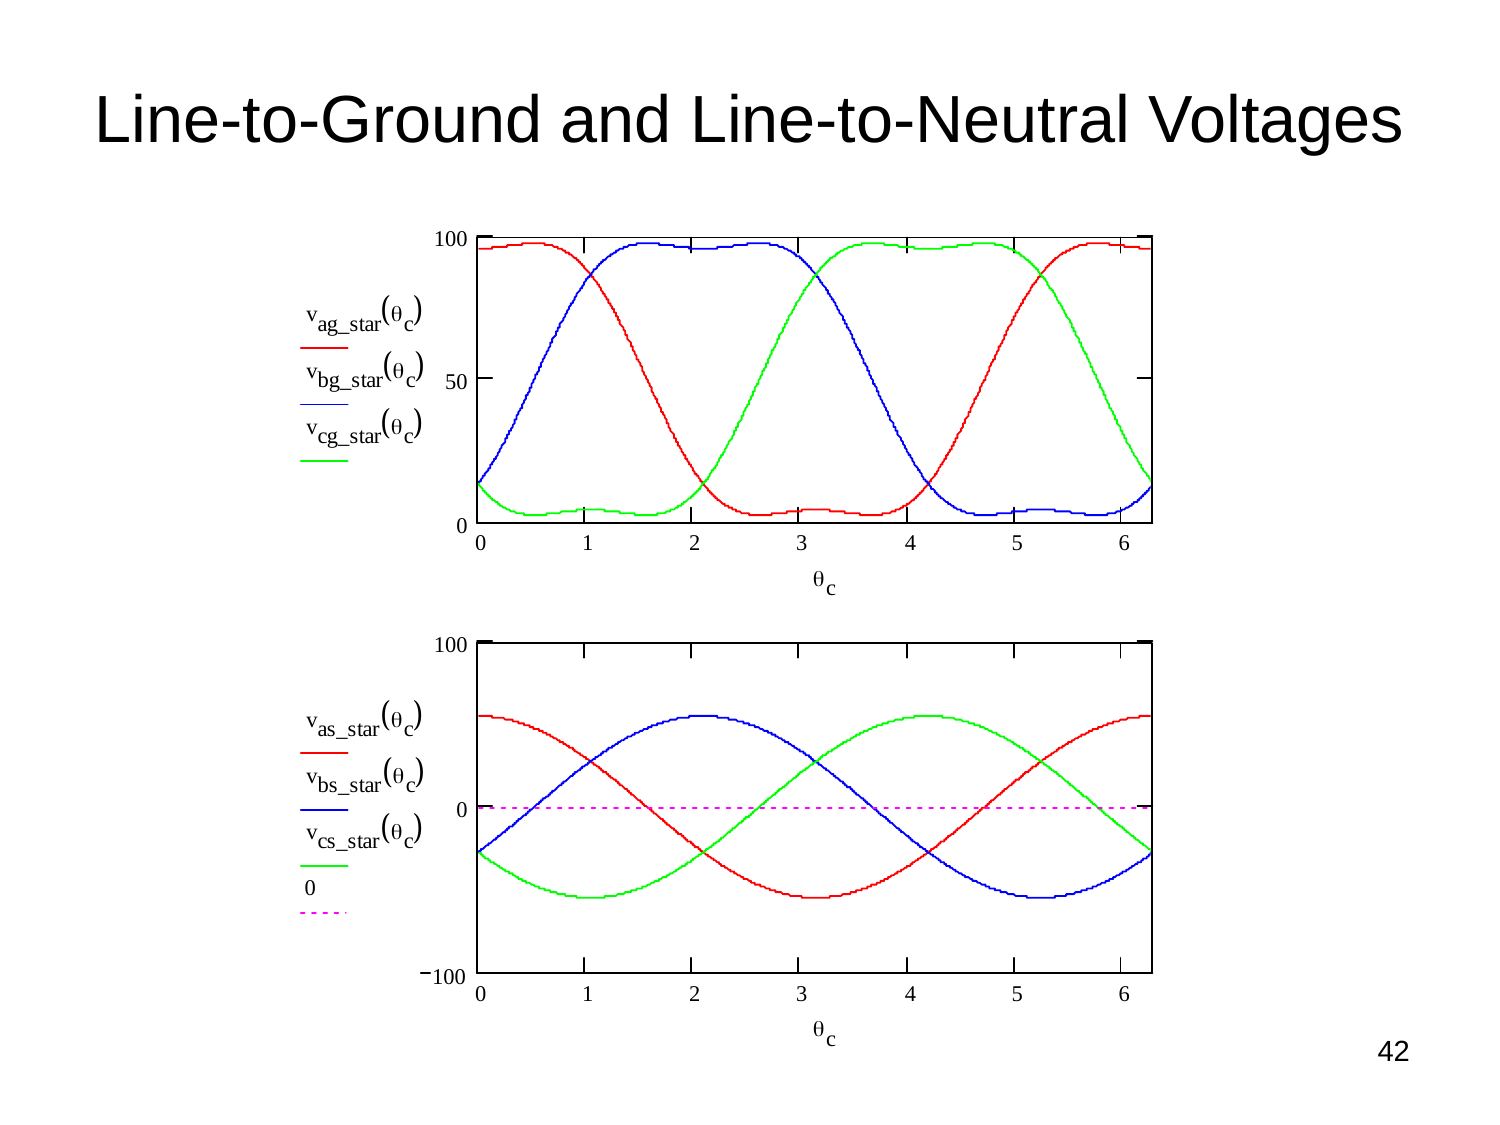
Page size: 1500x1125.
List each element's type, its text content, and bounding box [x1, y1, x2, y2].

slide_number 41 [1074, 1024, 1426, 1103]
picture [263, 199, 1213, 1052]
title Line-to-Ground and Line-to-Neutral Voltages [74, 44, 1426, 188]
